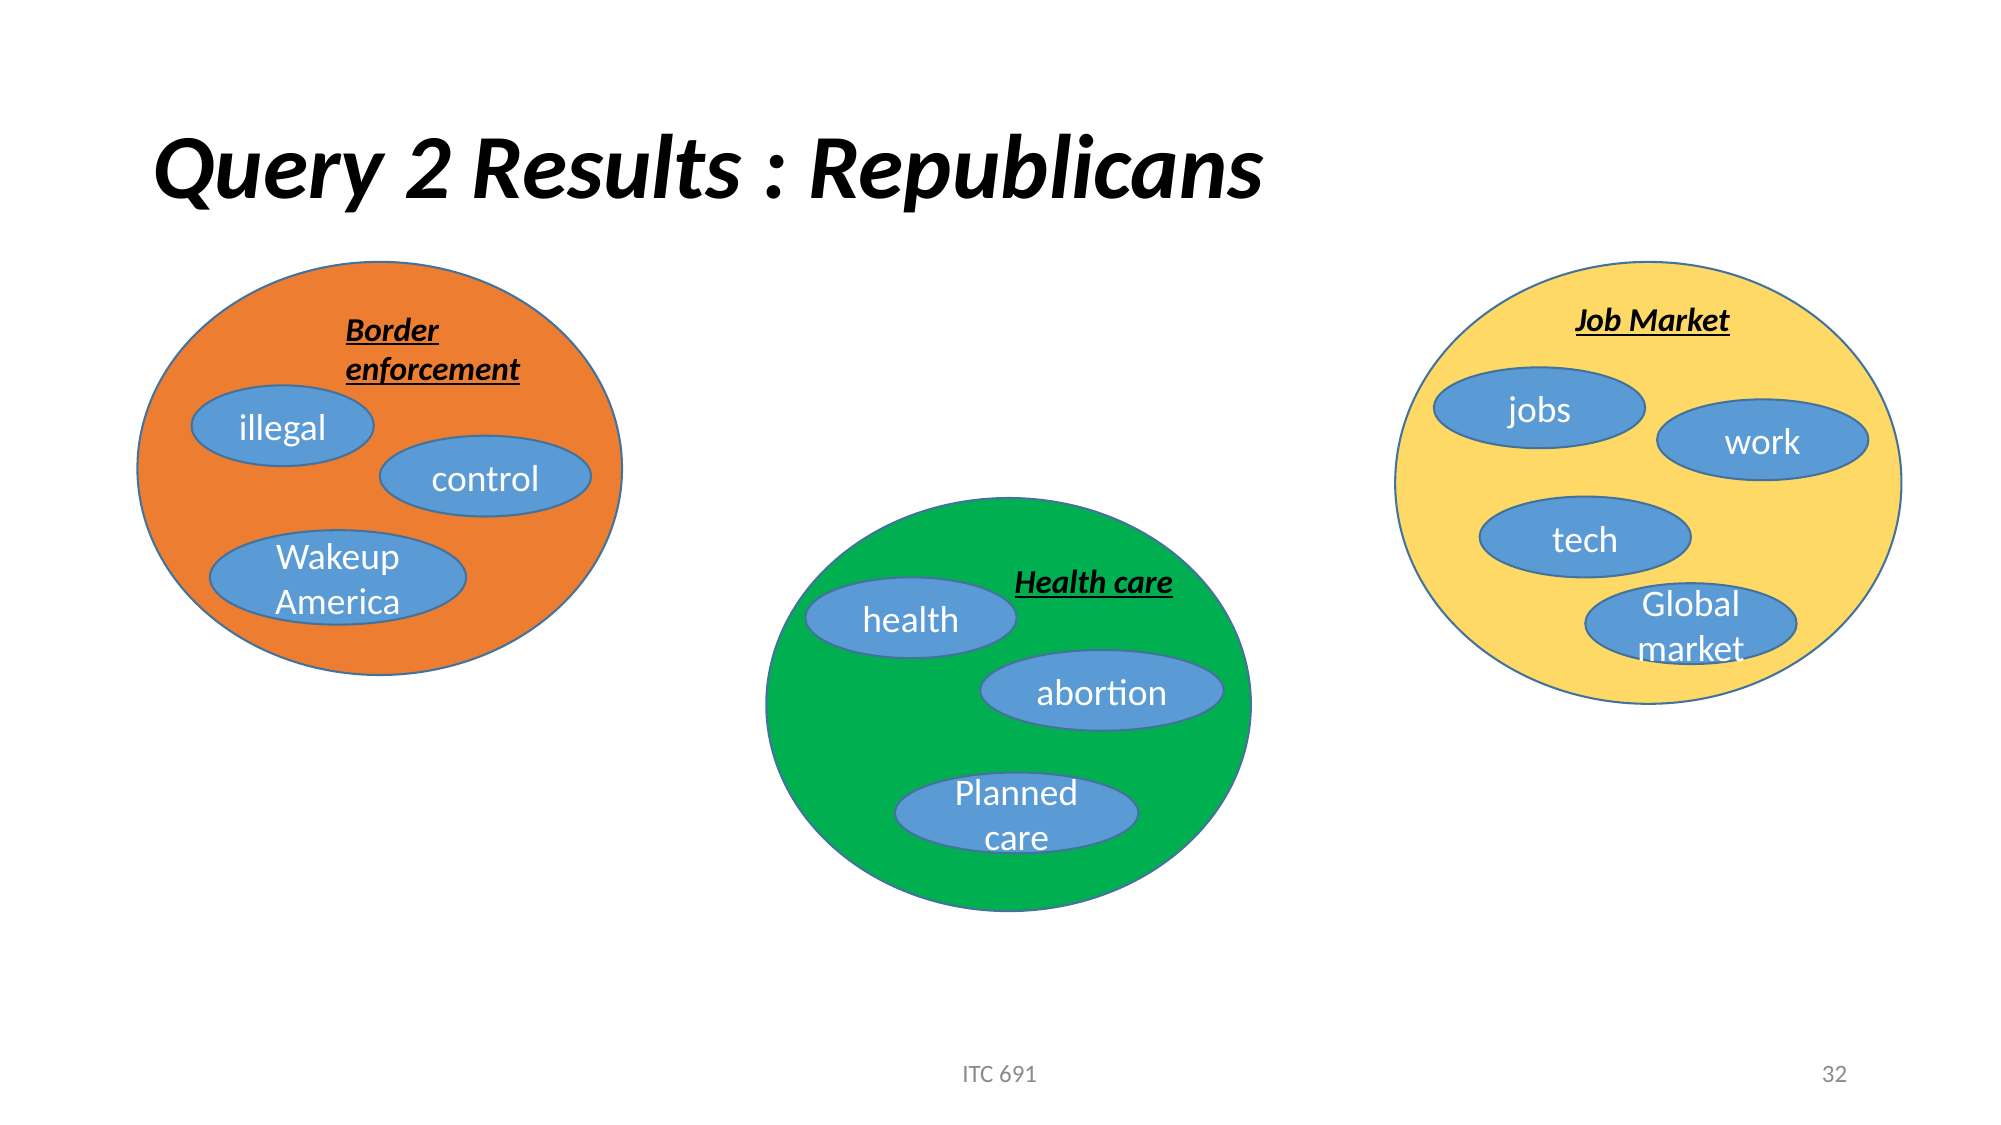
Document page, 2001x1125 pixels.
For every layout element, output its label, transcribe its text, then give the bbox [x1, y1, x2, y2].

text_box [765, 496, 1252, 913]
text_box [1394, 260, 1903, 705]
text_box control [378, 434, 593, 518]
title Query 2 Results : Republicans [137, 59, 1863, 278]
text_box Border enforcement [330, 300, 592, 395]
text_box Global market [1584, 582, 1798, 666]
text_box Job Market [1560, 291, 1821, 346]
text_box Wakeup America [208, 529, 468, 626]
text_box Planned care [893, 771, 1140, 855]
text_box health [804, 576, 1018, 660]
text_box abortion [979, 648, 1225, 732]
text_box [136, 260, 624, 677]
footer ITC 691 [662, 1042, 1338, 1103]
text_box jobs [1432, 366, 1647, 450]
text_box illegal [190, 384, 375, 468]
text_box Health care [999, 552, 1261, 608]
slide_number 32 [1412, 1042, 1863, 1103]
text_box work [1656, 398, 1870, 482]
text_box tech [1478, 495, 1693, 579]
